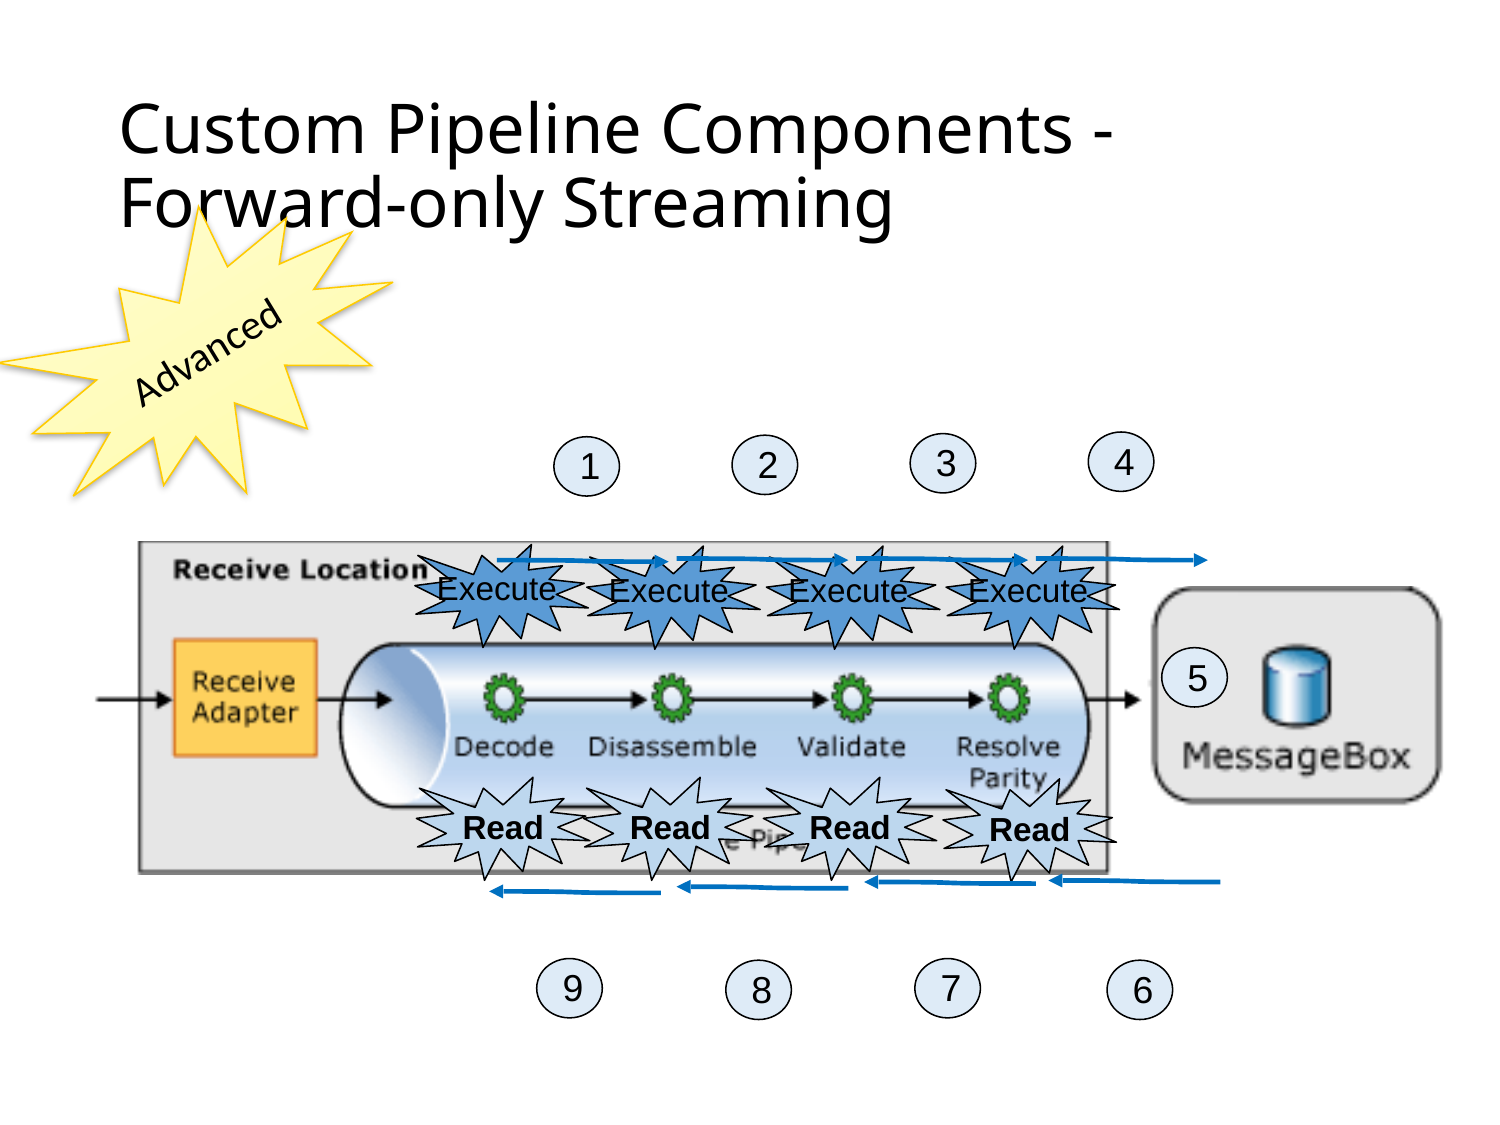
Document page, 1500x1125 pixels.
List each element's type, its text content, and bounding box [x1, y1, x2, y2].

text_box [416, 777, 583, 881]
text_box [553, 435, 620, 497]
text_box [1107, 958, 1173, 1020]
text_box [1161, 646, 1228, 707]
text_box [536, 956, 603, 1018]
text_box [941, 546, 1120, 678]
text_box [583, 777, 758, 881]
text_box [725, 958, 792, 1020]
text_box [910, 431, 976, 493]
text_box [763, 777, 937, 881]
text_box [761, 546, 940, 678]
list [81, 541, 1187, 875]
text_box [581, 546, 761, 678]
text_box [410, 544, 581, 648]
title Custom Pipeline Components - Forward-only Streaming [103, 59, 1397, 278]
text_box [942, 778, 1117, 882]
text_box Advanced [0, 206, 394, 497]
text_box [1088, 430, 1154, 492]
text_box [732, 433, 798, 495]
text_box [914, 956, 981, 1018]
picture [1146, 586, 1453, 809]
